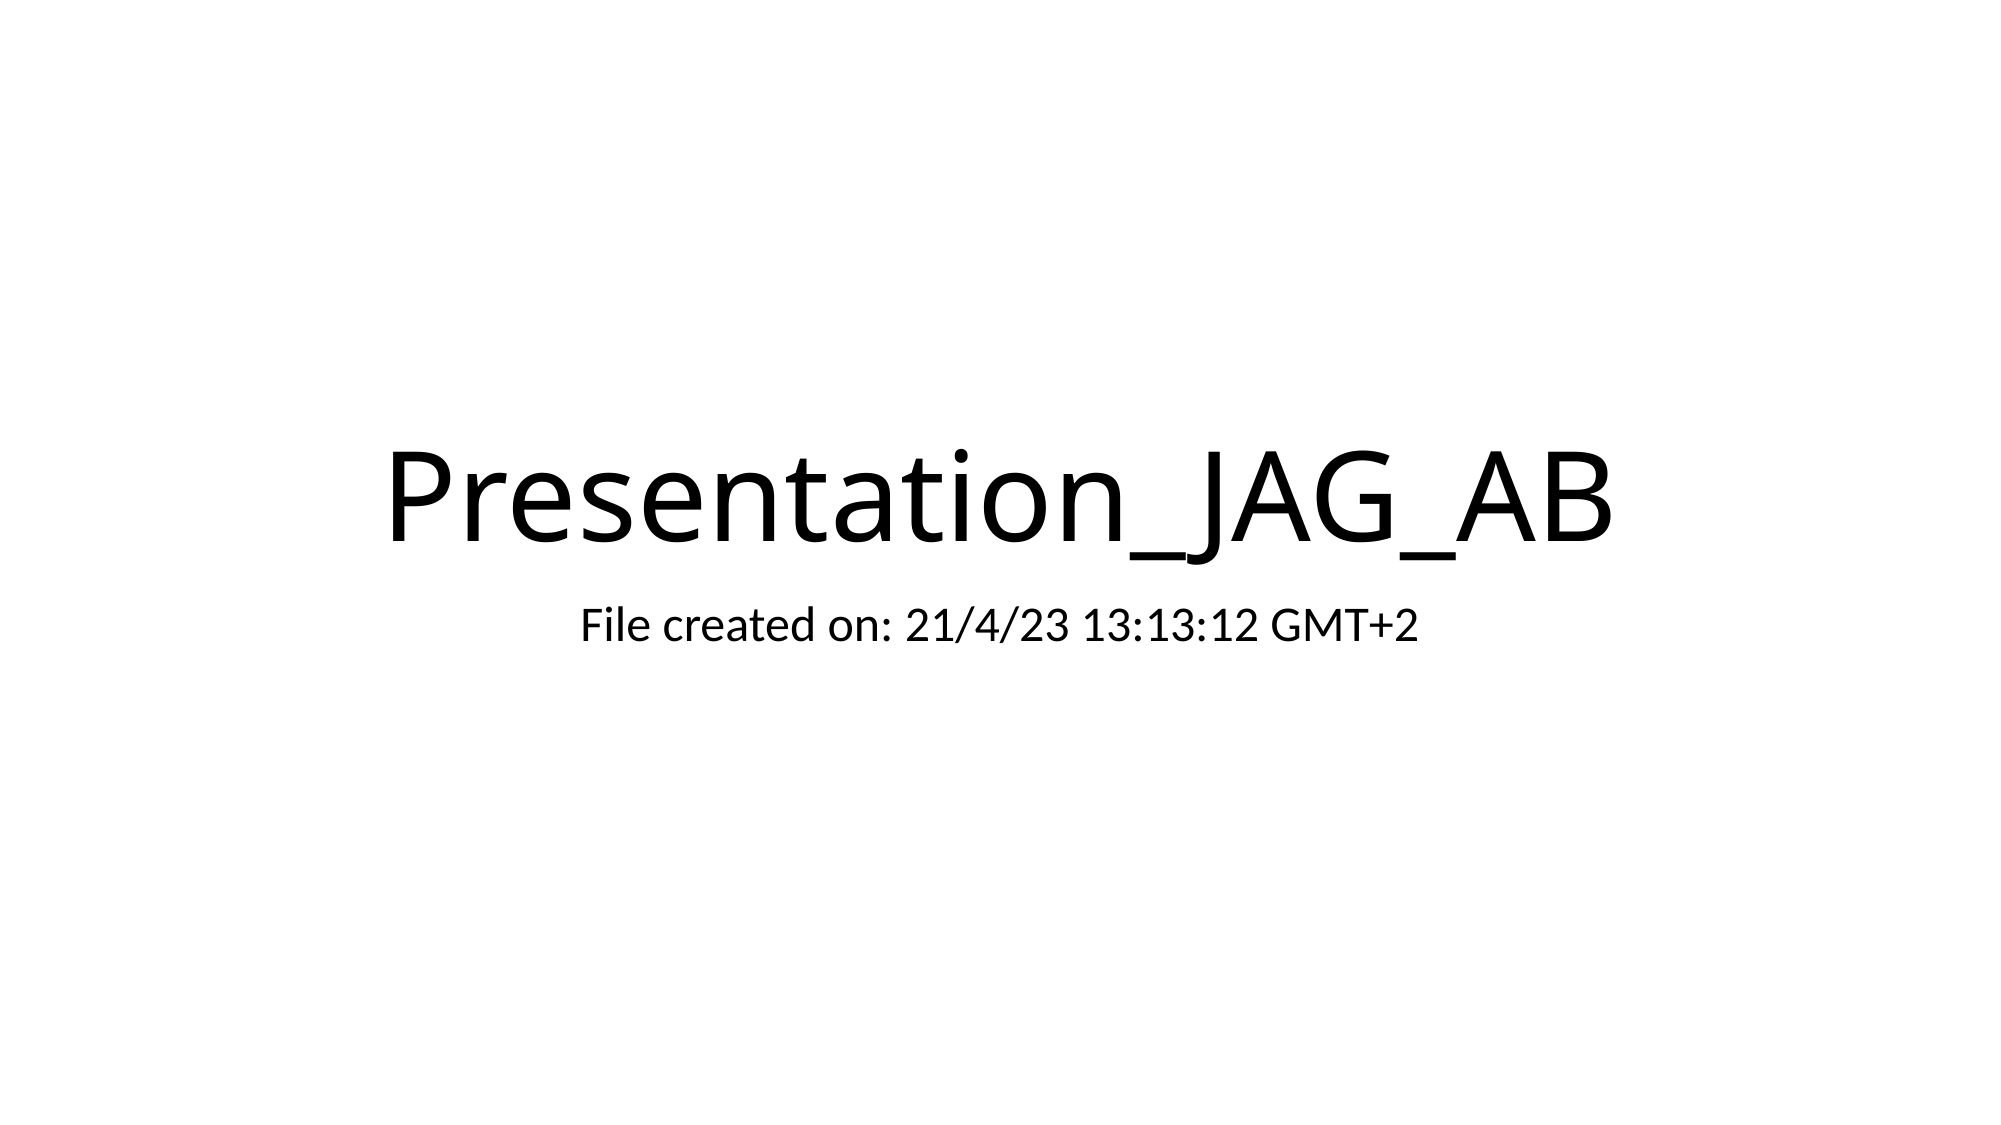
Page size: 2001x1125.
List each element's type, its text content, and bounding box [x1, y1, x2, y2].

title Presentation_JAG_AB [249, 184, 1750, 576]
subtitle File created on: 21/4/23 13:13:12 GMT+2 [249, 590, 1750, 863]
